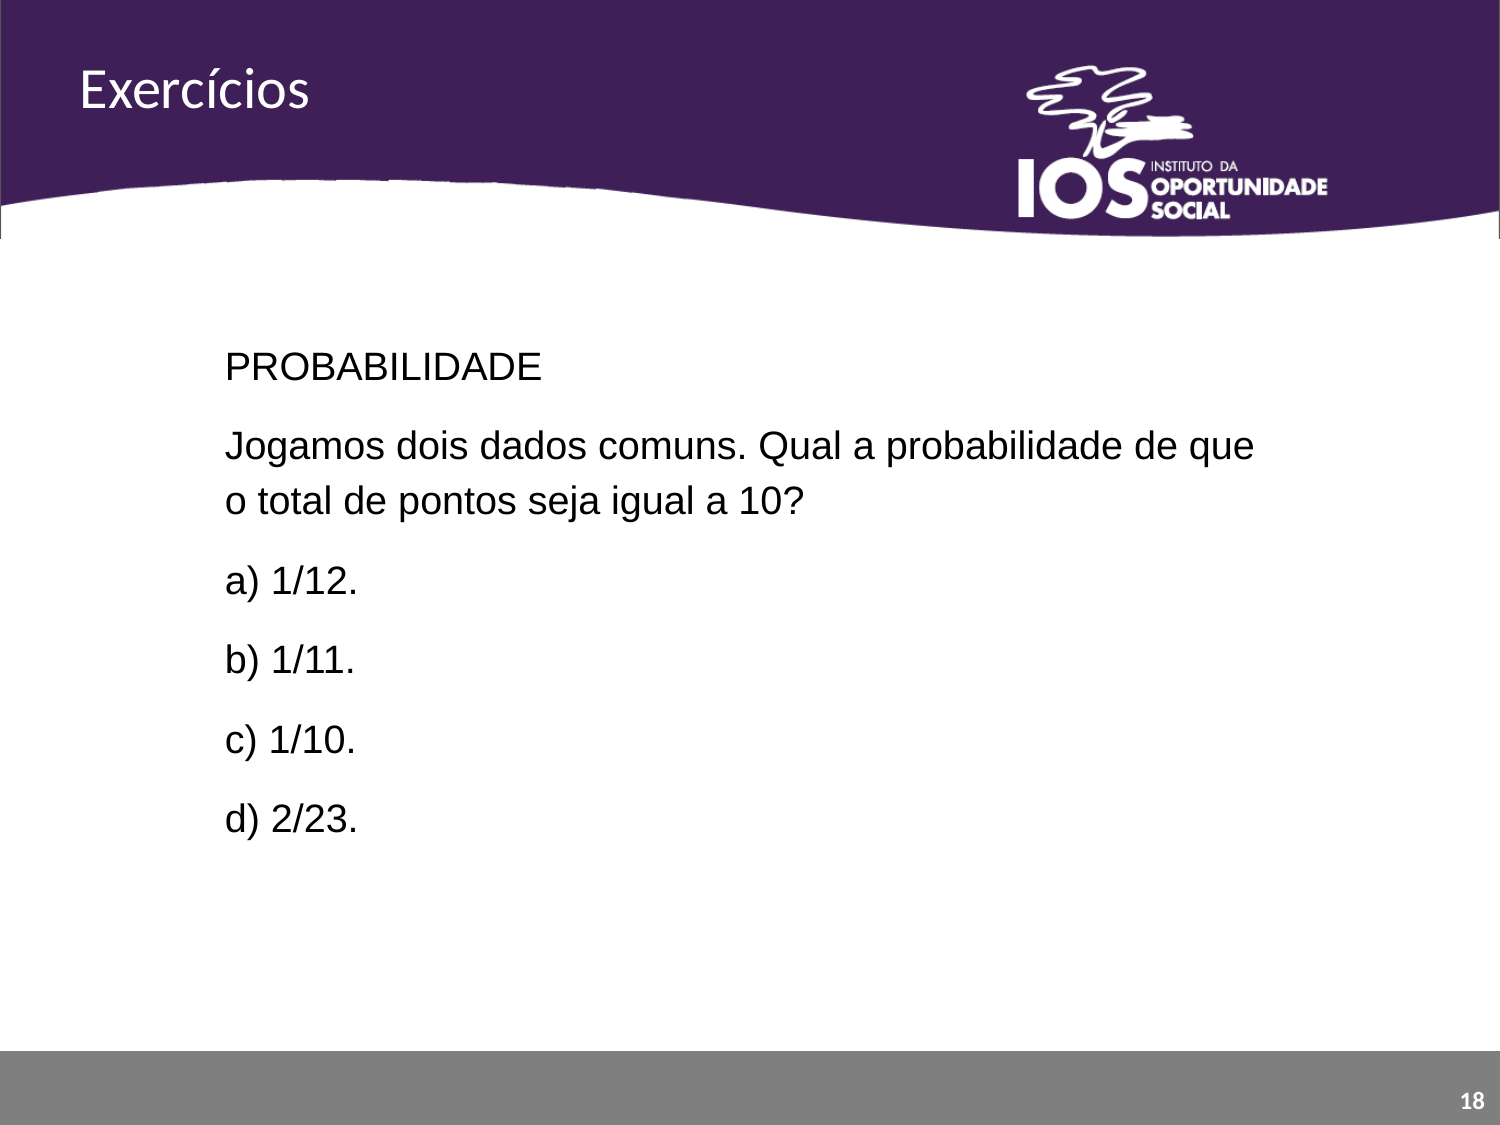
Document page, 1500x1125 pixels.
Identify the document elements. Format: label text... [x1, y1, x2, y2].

text_box [0, 1051, 1500, 1125]
picture [0, 0, 1500, 240]
slide_number ‹#› [1149, 1069, 1500, 1125]
text_box PROBABILIDADE Jogamos dois dados comuns. Qual a probabilidade de que o total de pontos seja igual a 10? a) 1/12. b) 1/11. c) 1/10. d) 2/23. [209, 318, 1291, 856]
